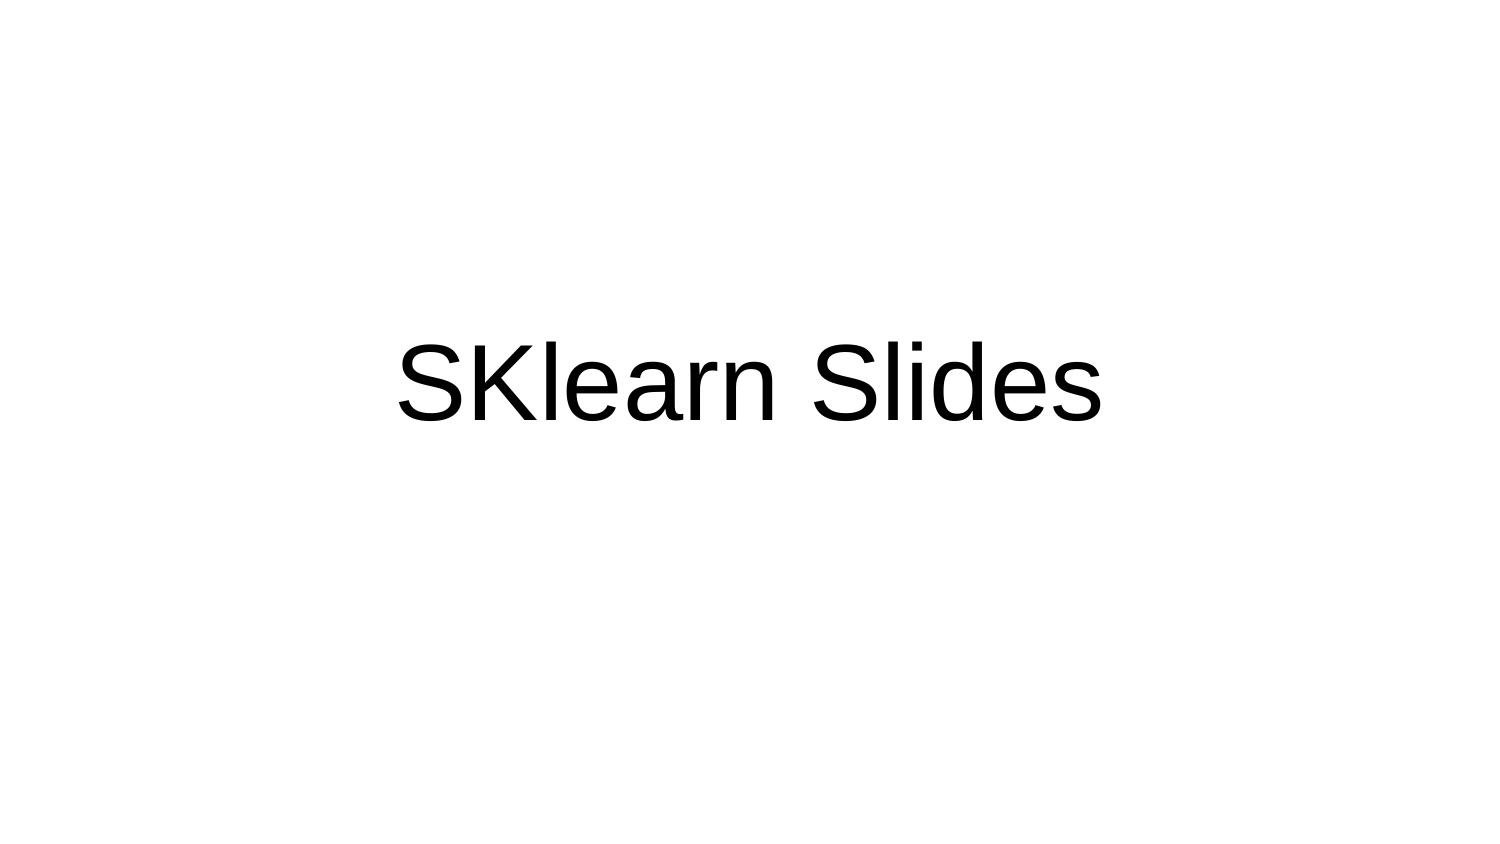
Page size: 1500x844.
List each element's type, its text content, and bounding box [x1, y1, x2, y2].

title SKlearn Slides [51, 122, 1449, 459]
